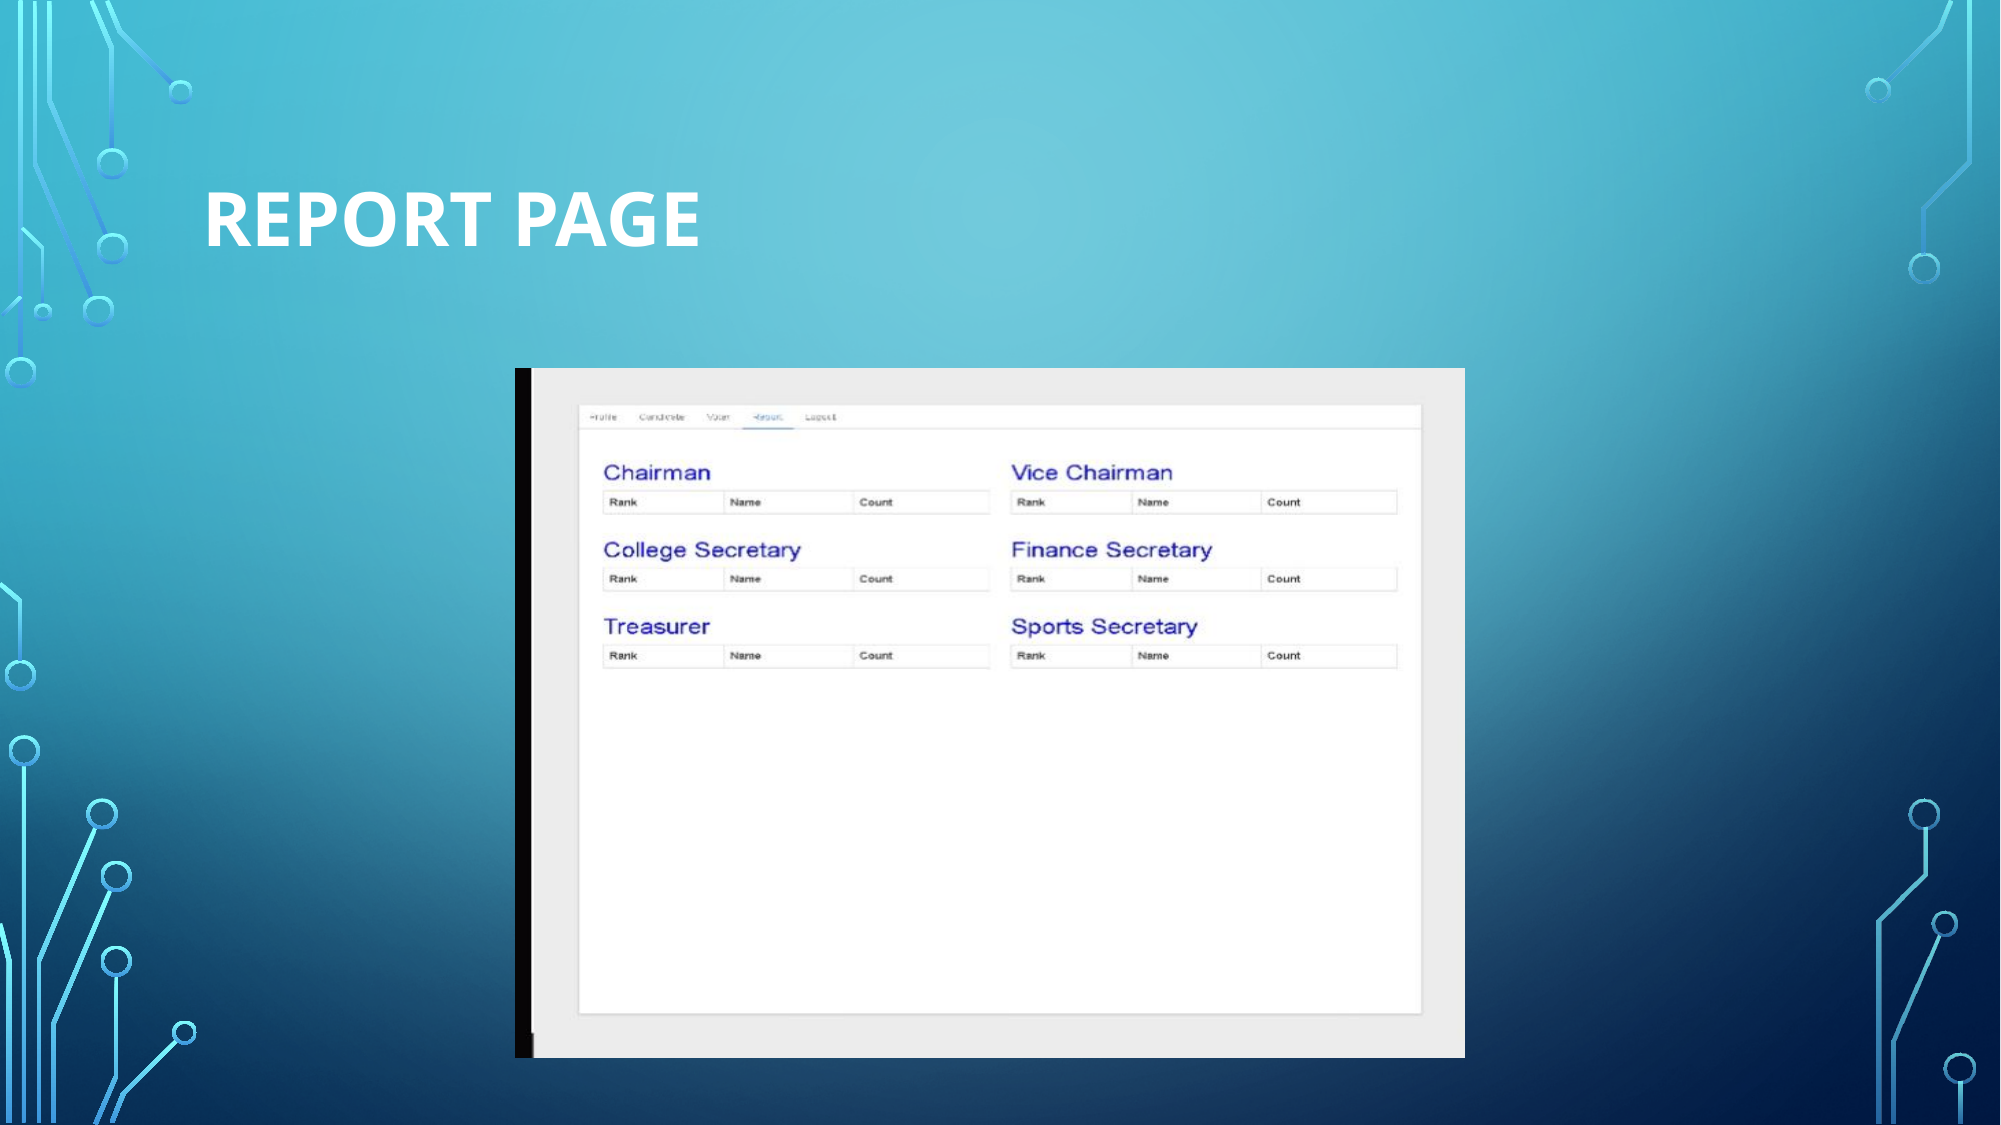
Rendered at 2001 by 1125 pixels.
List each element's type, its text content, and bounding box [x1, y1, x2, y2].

title REPORT PAGE [187, 101, 1813, 344]
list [515, 368, 1466, 1058]
